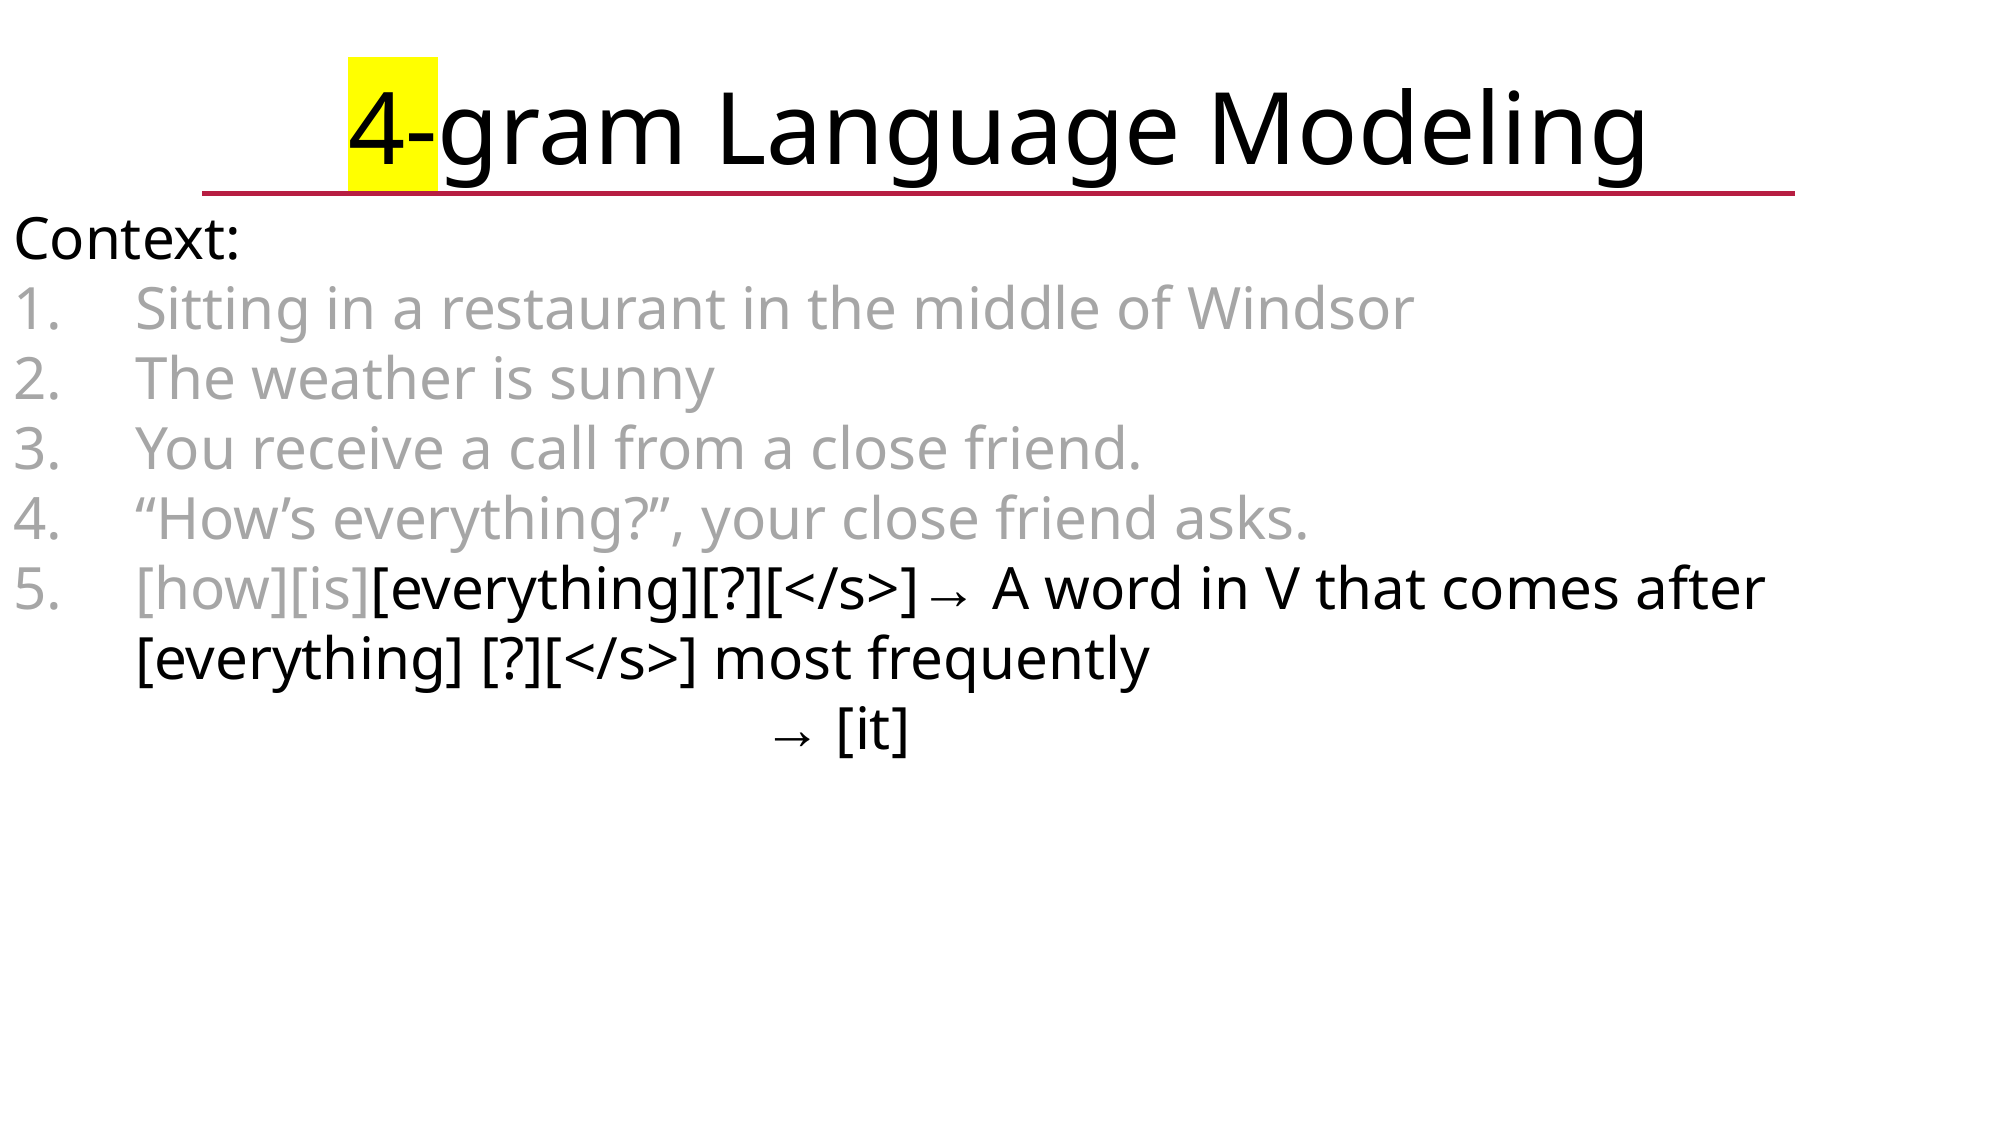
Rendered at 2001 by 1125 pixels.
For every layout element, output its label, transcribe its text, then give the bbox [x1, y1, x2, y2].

text_box Context: Sitting in a restaurant in the middle of Windsor The weather is sunny You receive a call from a close friend. “How’s everything?”, your close friend asks. [how][is][everything][?][</s>]→ A word in V that comes after [everything] [?][</s>] most frequently → [it] [0, 193, 1999, 979]
text_box 4-gram Language Modeling [0, 57, 2000, 192]
